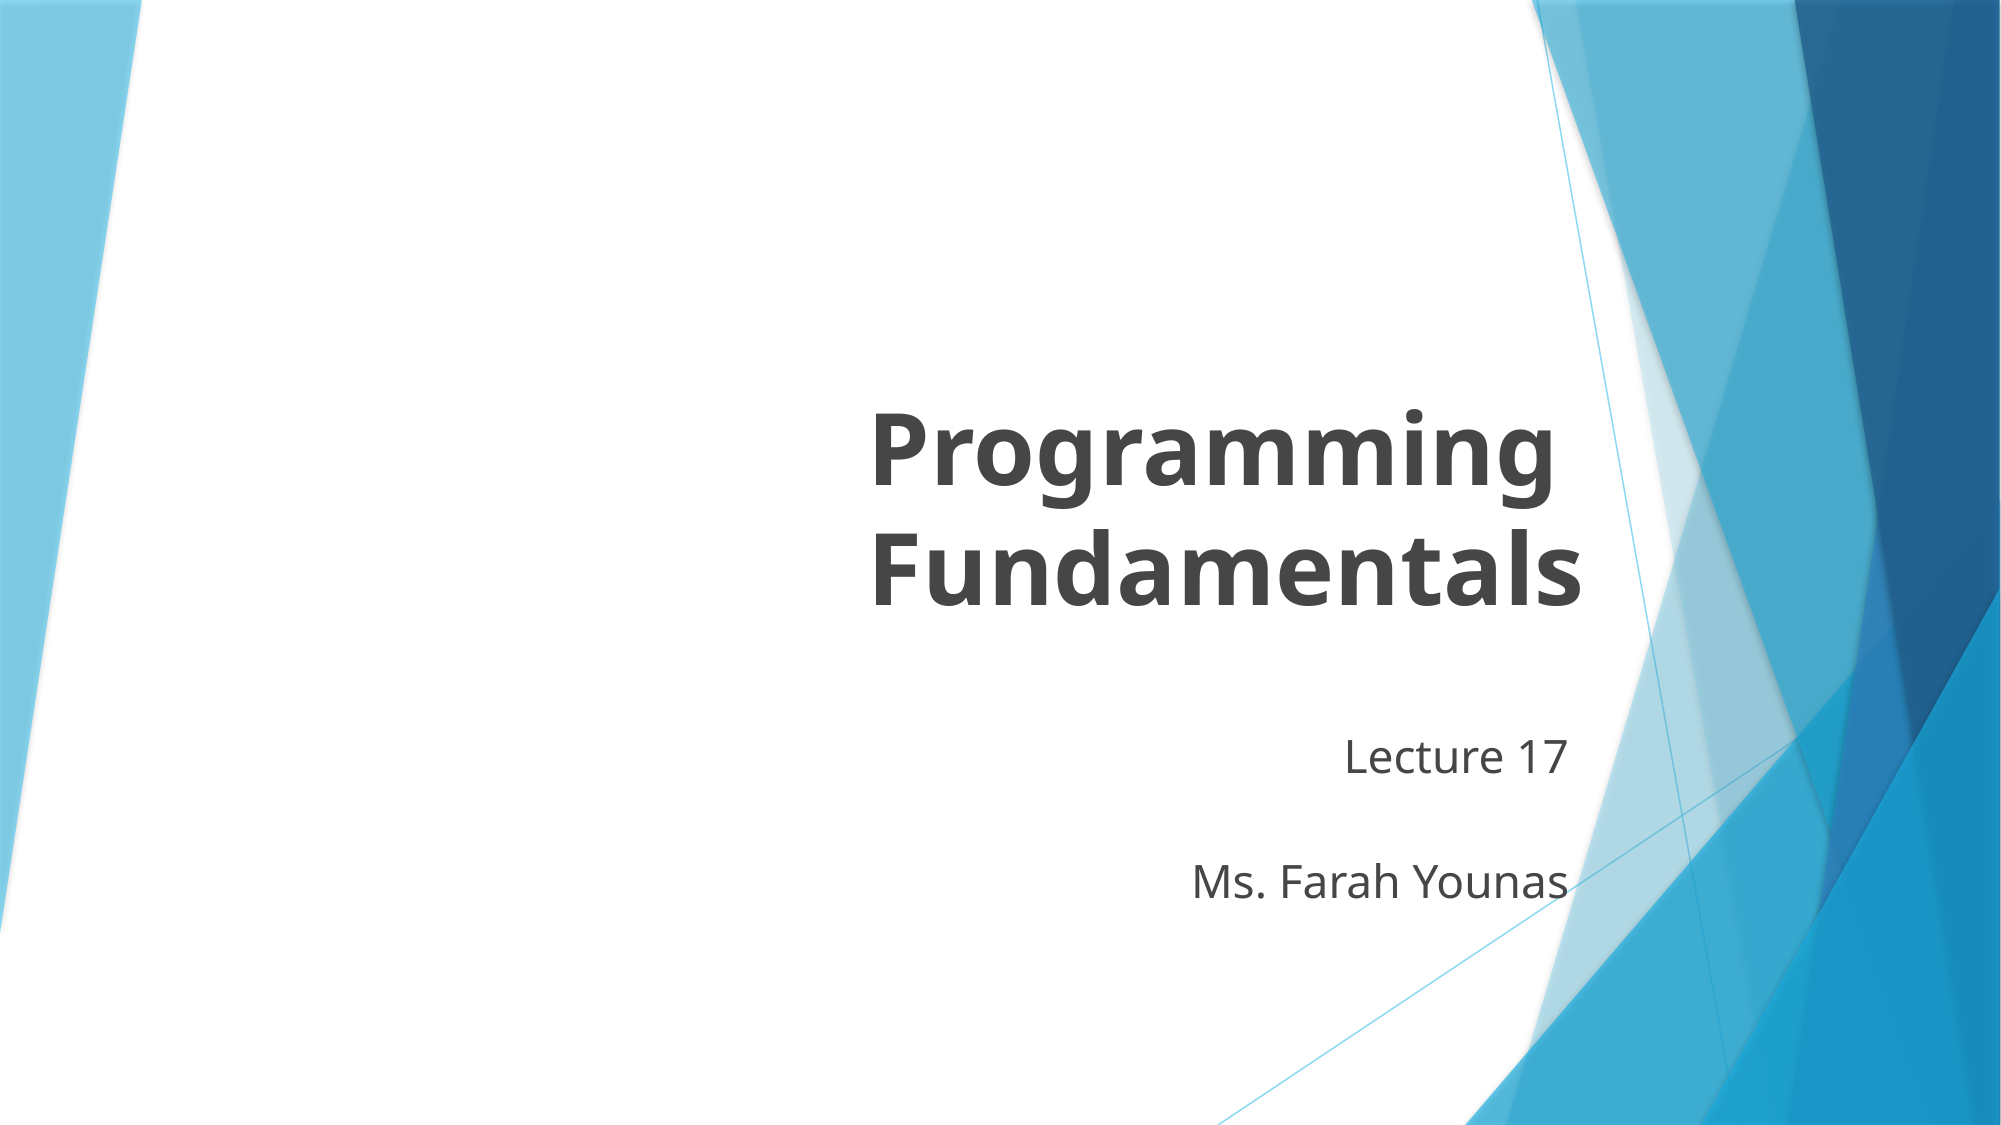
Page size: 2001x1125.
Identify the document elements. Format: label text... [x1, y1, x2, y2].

title Programming Fundamentals [100, 376, 1601, 768]
subtitle Lecture 17 Ms. Farah Younas [318, 658, 1593, 917]
